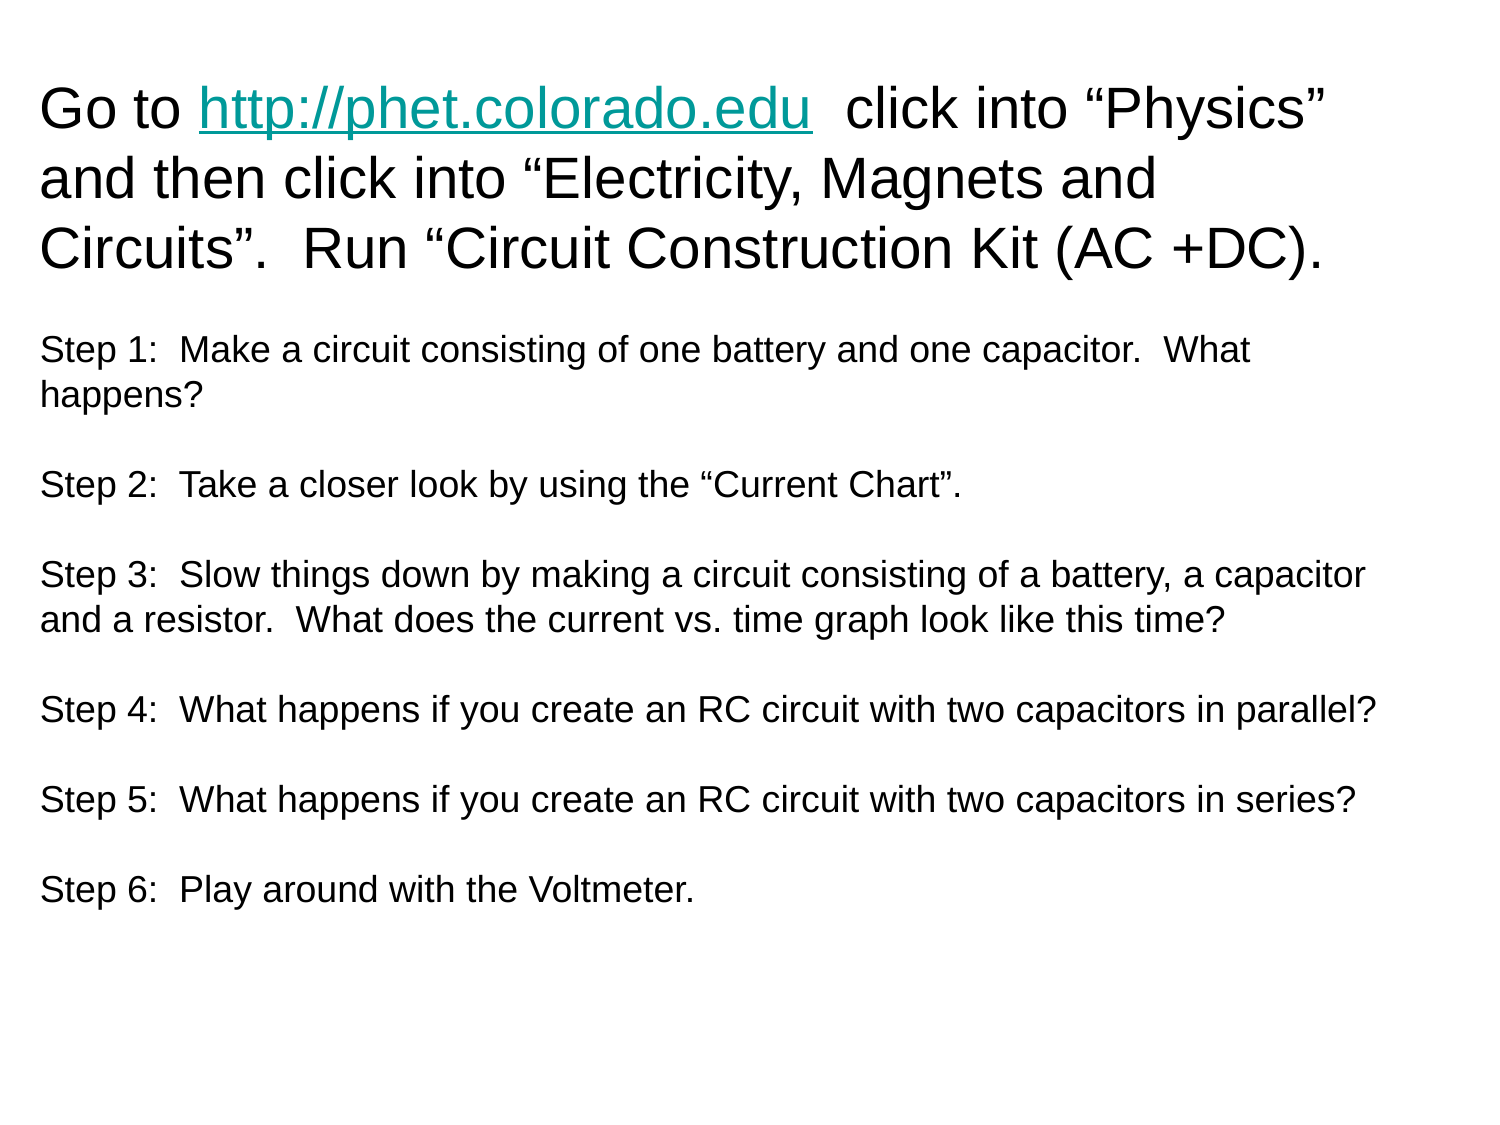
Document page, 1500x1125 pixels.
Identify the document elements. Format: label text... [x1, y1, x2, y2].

text_box Go to http://phet.colorado.edu click into “Physics” and then click into “Electricity, Magnets and Circuits”. Run “Circuit Construction Kit (AC +DC). Step 1: Make a circuit consisting of one battery and one capacitor. What happens? Step 2: Take a closer look by using the “Current Chart”. Step 3: Slow things down by making a circuit consisting of a battery, a capacitor and a resistor. What does the current vs. time graph look like this time? Step 4: What happens if you create an RC circuit with two capacitors in parallel? Step 5: What happens if you create an RC circuit with two capacitors in series? Step 6: Play around with the Voltmeter. [24, 62, 1413, 918]
